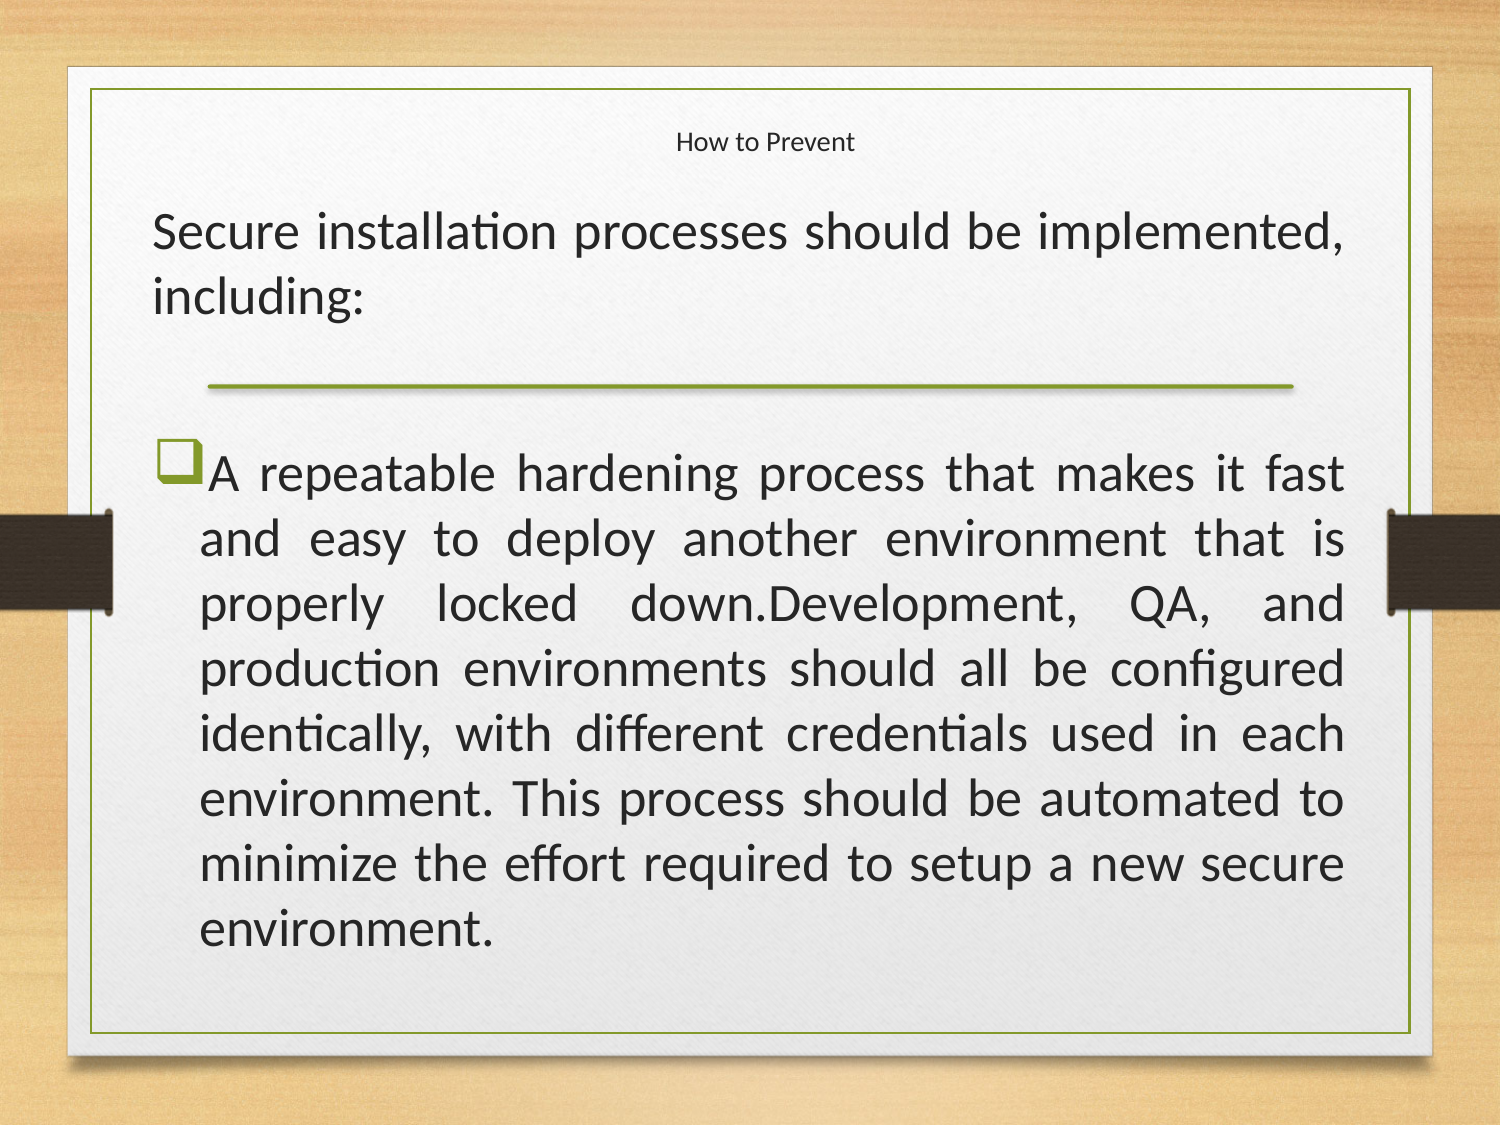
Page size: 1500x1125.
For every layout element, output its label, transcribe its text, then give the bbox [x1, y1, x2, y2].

title How to Prevent [75, 75, 1300, 200]
picture [0, 0, 1500, 1125]
list Secure installation processes should be implemented, including: A repeatable hardening process that makes it fast and easy to deploy another environment that is properly locked down.Development, QA, and production environments should all be configured identically, with different credentials used in each environment. This process should be automated to minimize the effort required to setup a new secure environment. [137, 187, 1363, 1062]
